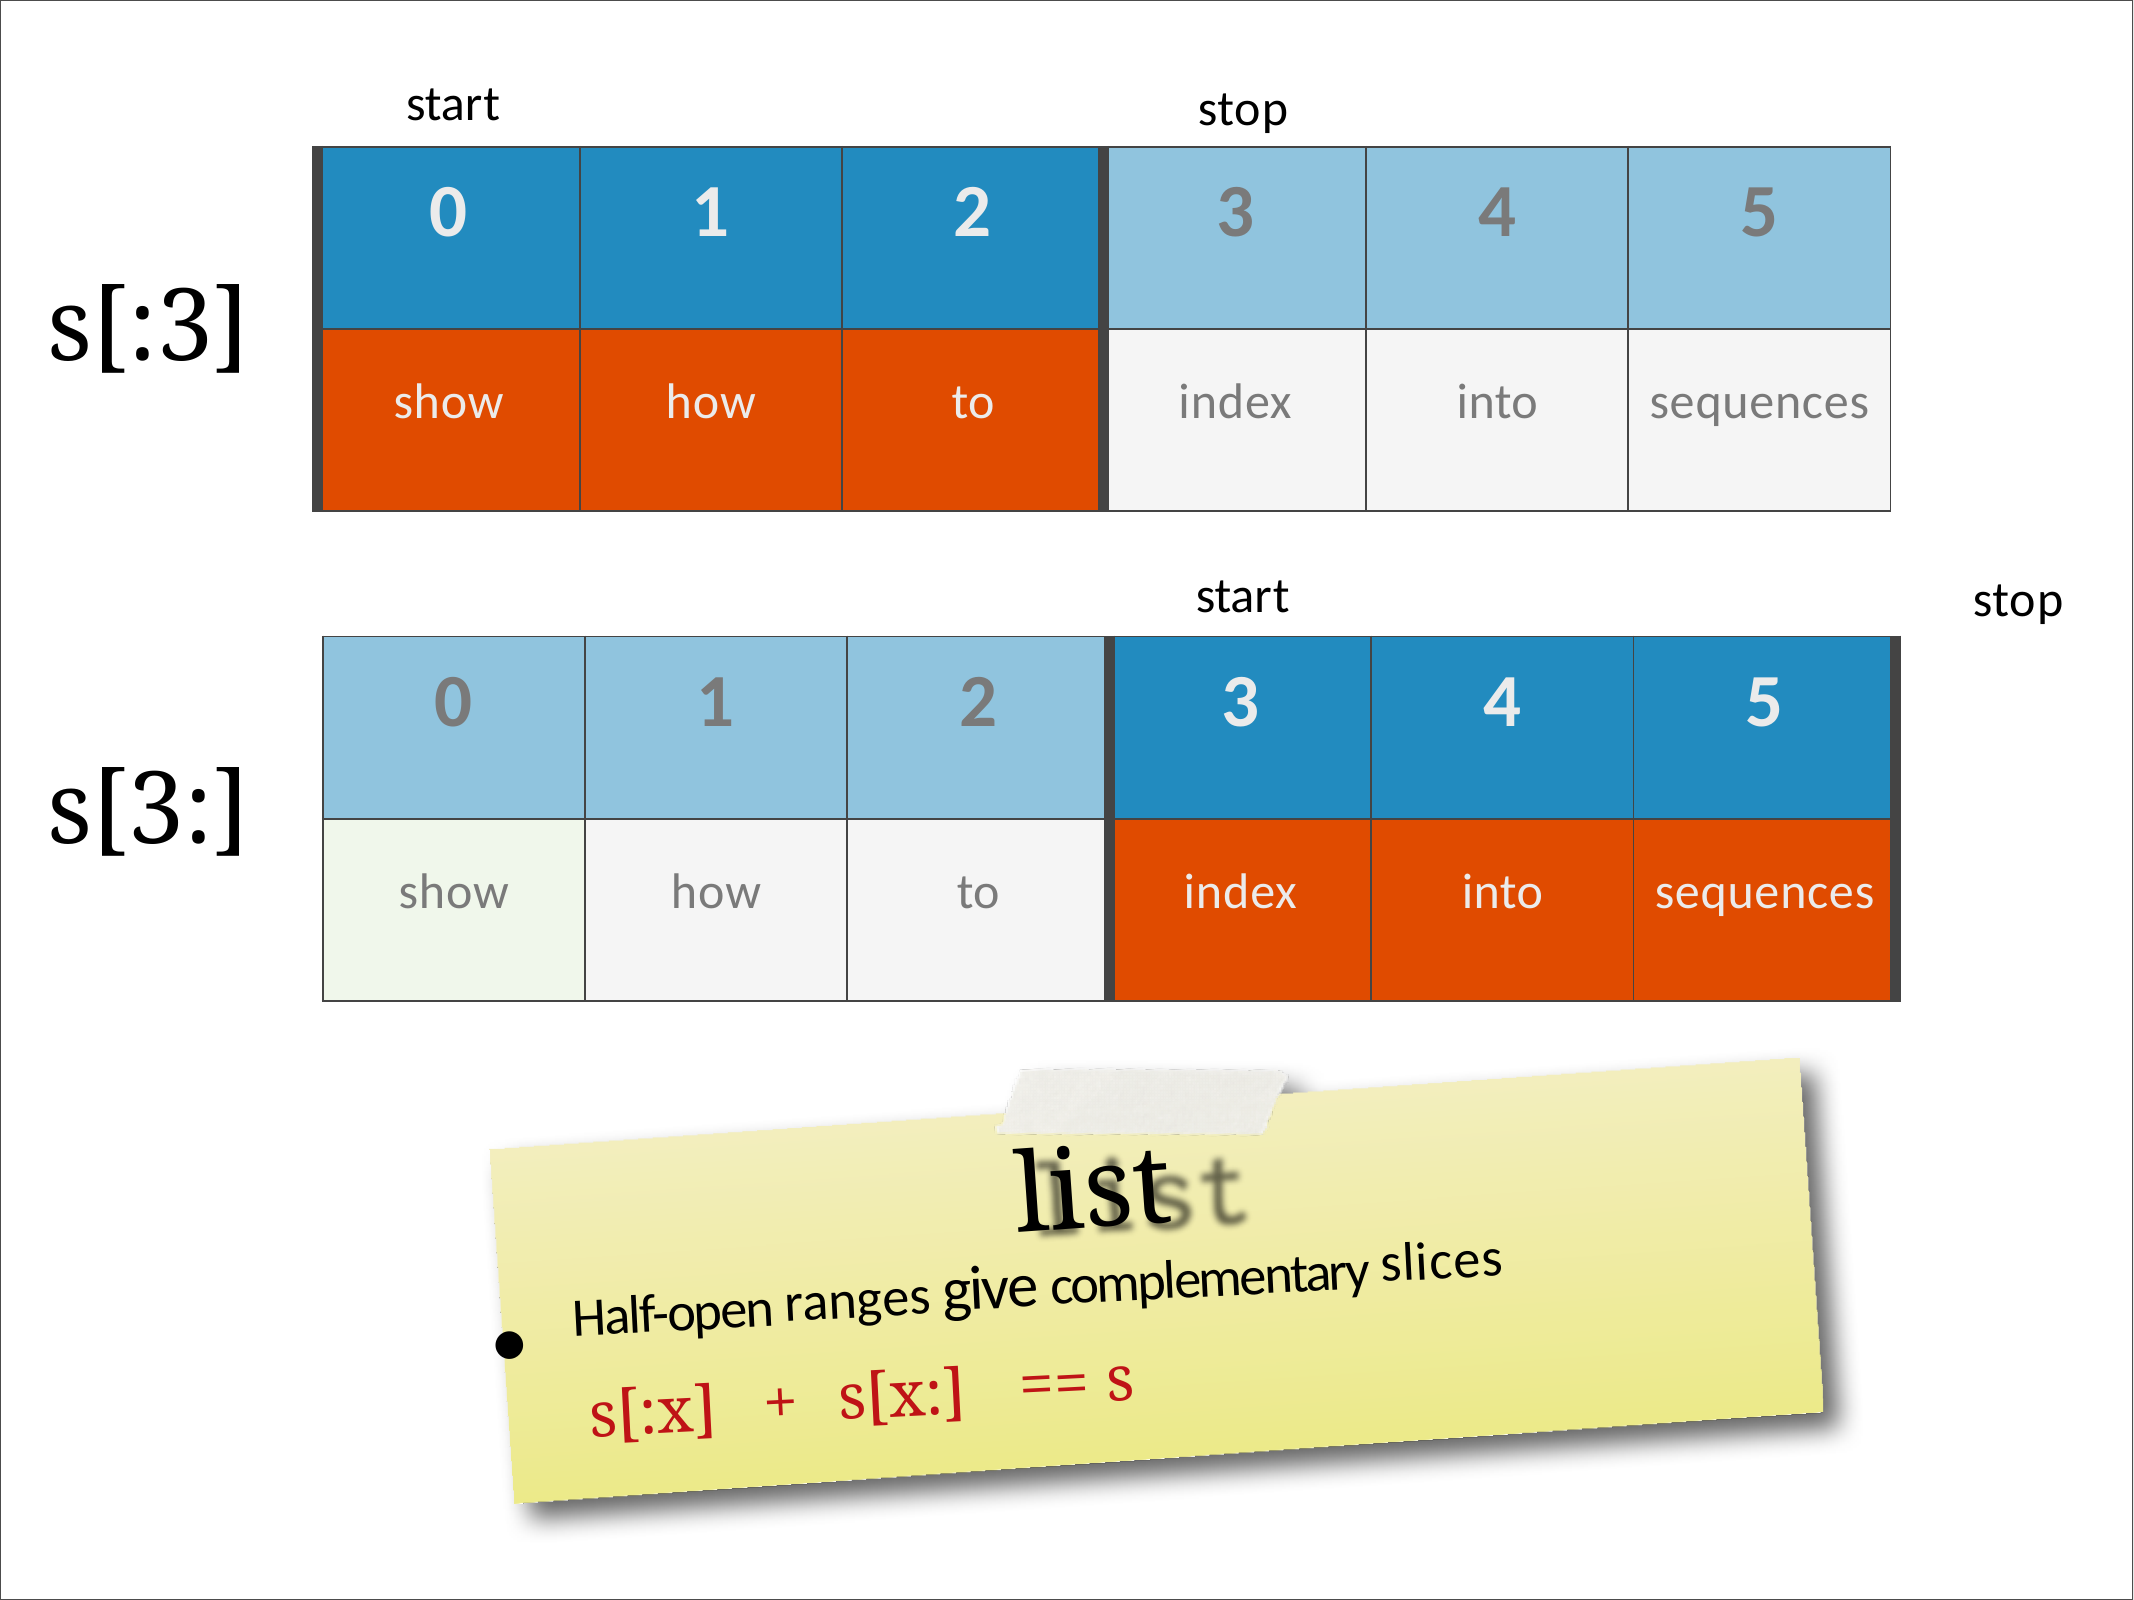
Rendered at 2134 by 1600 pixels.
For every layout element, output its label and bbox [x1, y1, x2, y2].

text_box [0, 0, 2134, 1600]
